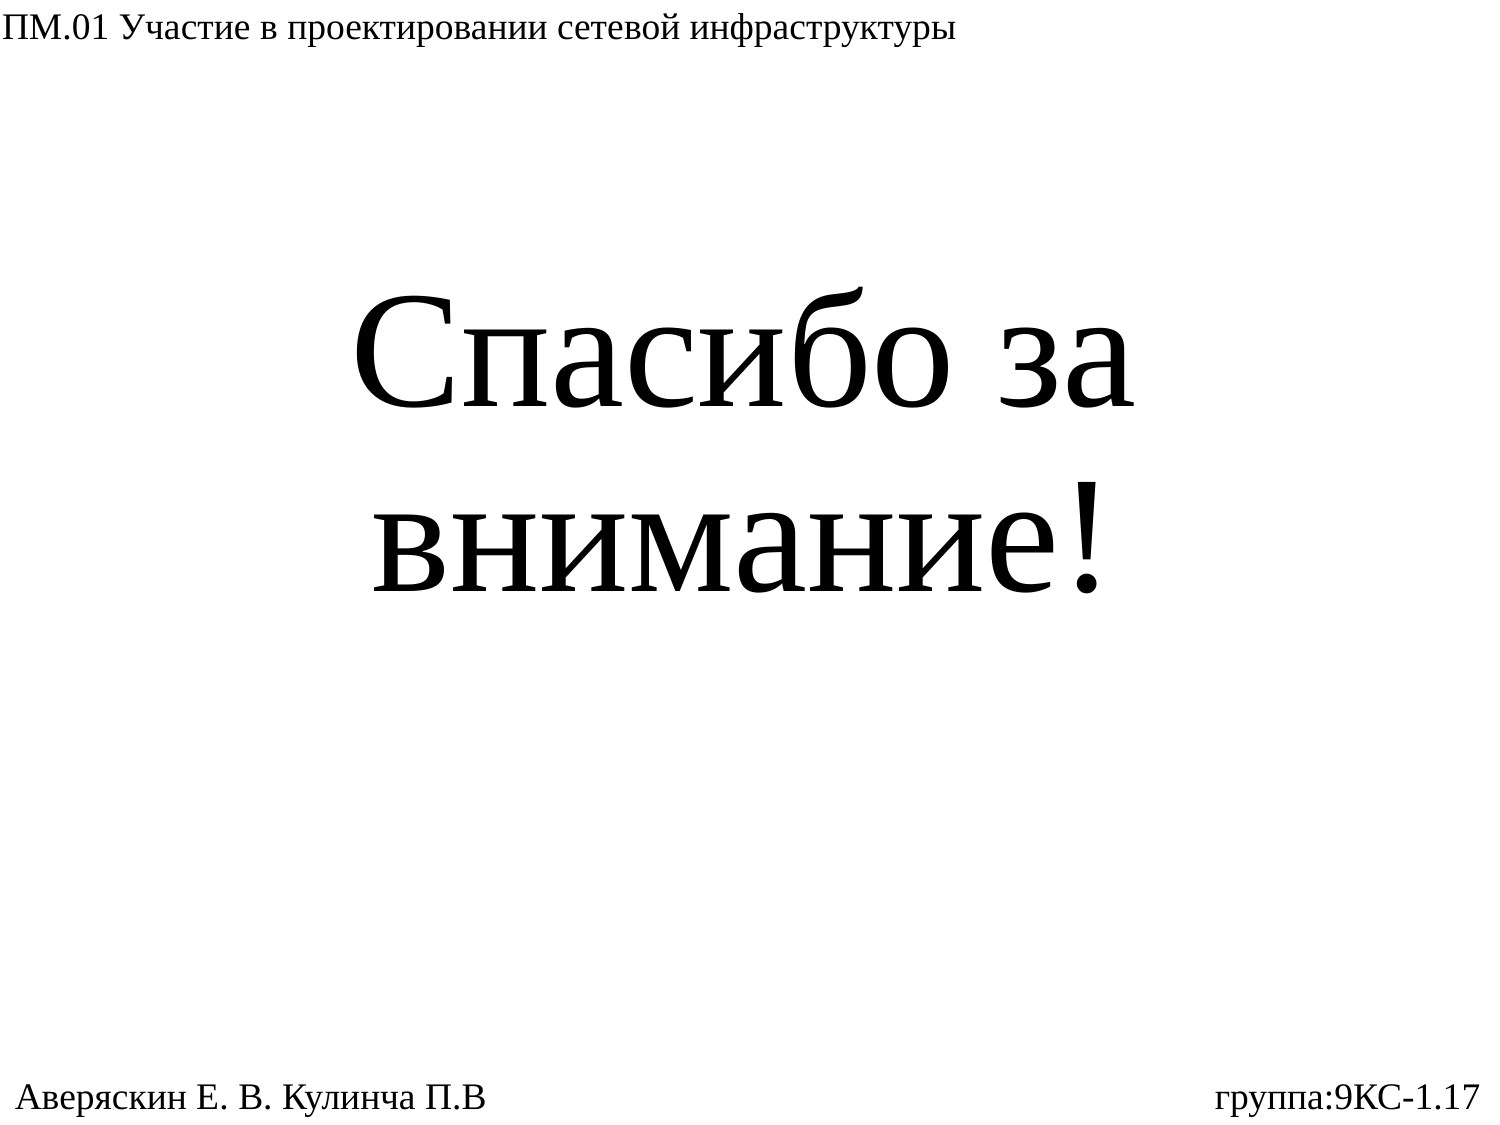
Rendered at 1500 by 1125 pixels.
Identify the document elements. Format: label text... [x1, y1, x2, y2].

text_box Аверяскин Е. В. Кулинча П.В группа:9КС-1.17 [0, 1064, 1500, 1125]
text_box Спасибо за внимание! [62, 249, 1425, 637]
text_box ПМ.01 Участие в проектировании сетевой инфраструктуры [0, 0, 1325, 54]
